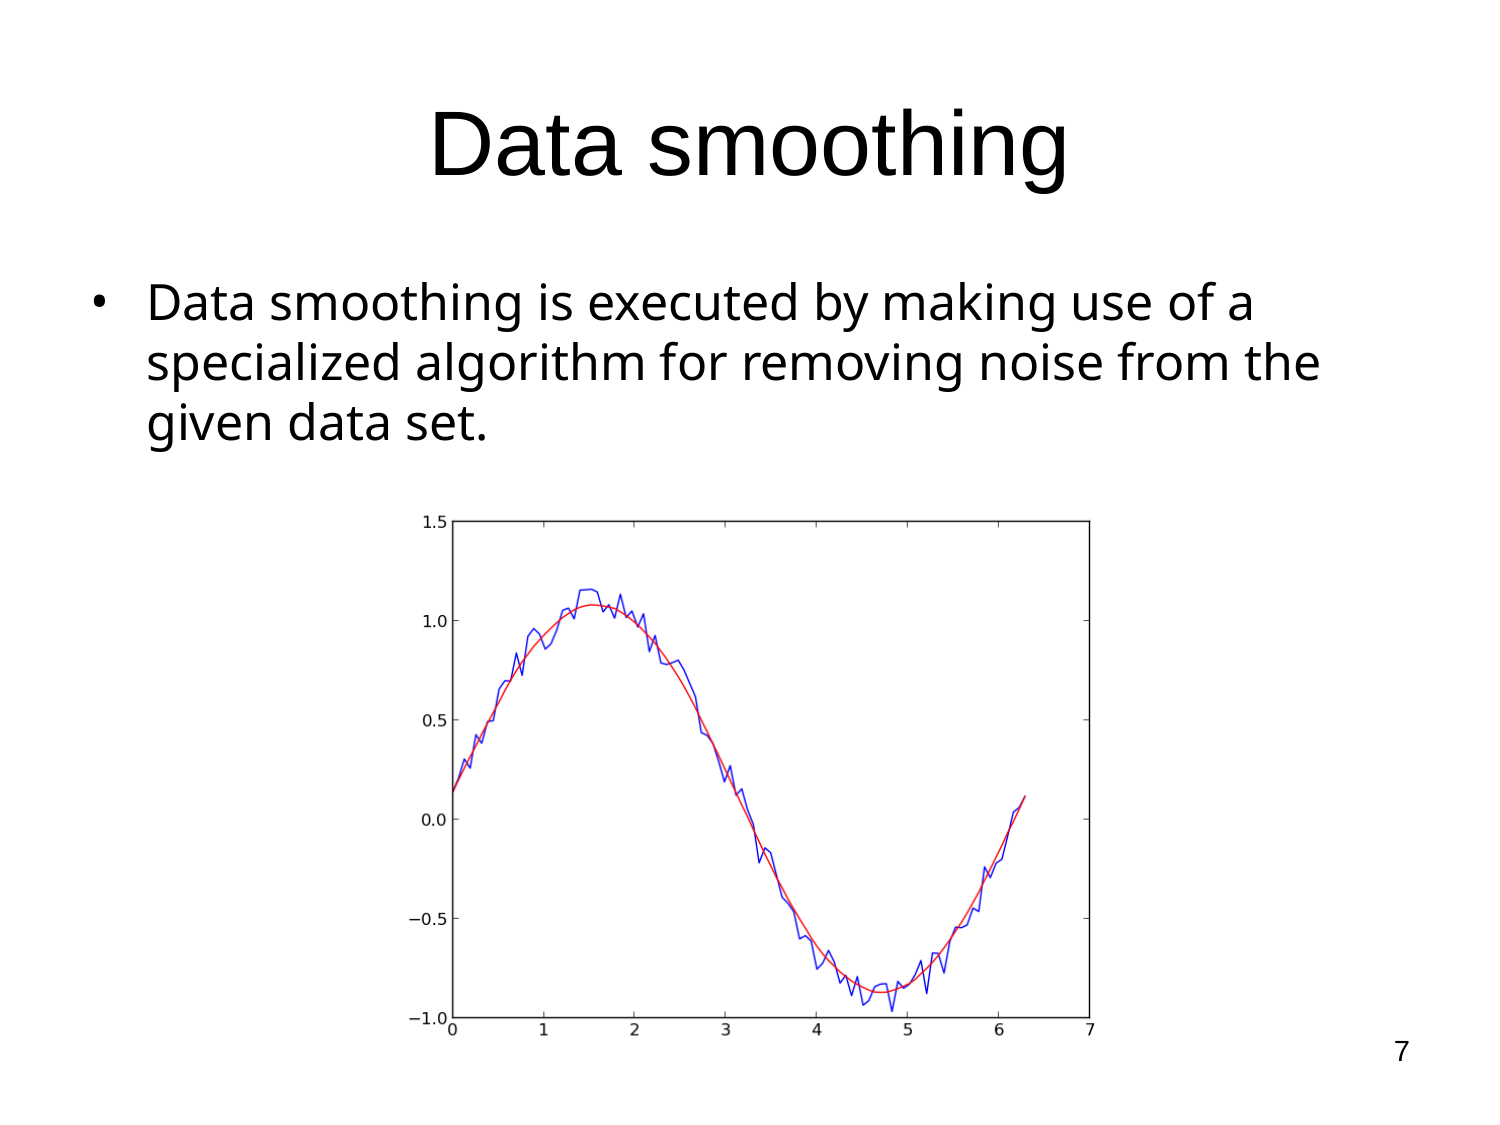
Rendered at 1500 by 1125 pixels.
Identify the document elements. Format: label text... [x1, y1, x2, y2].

list Data smoothing is executed by making use of a specialized algorithm for removing noise from the given data set. [75, 262, 1425, 1005]
text_box ‹#› [1074, 1024, 1425, 1103]
title Data smoothing [75, 45, 1425, 233]
picture [349, 460, 1173, 1081]
